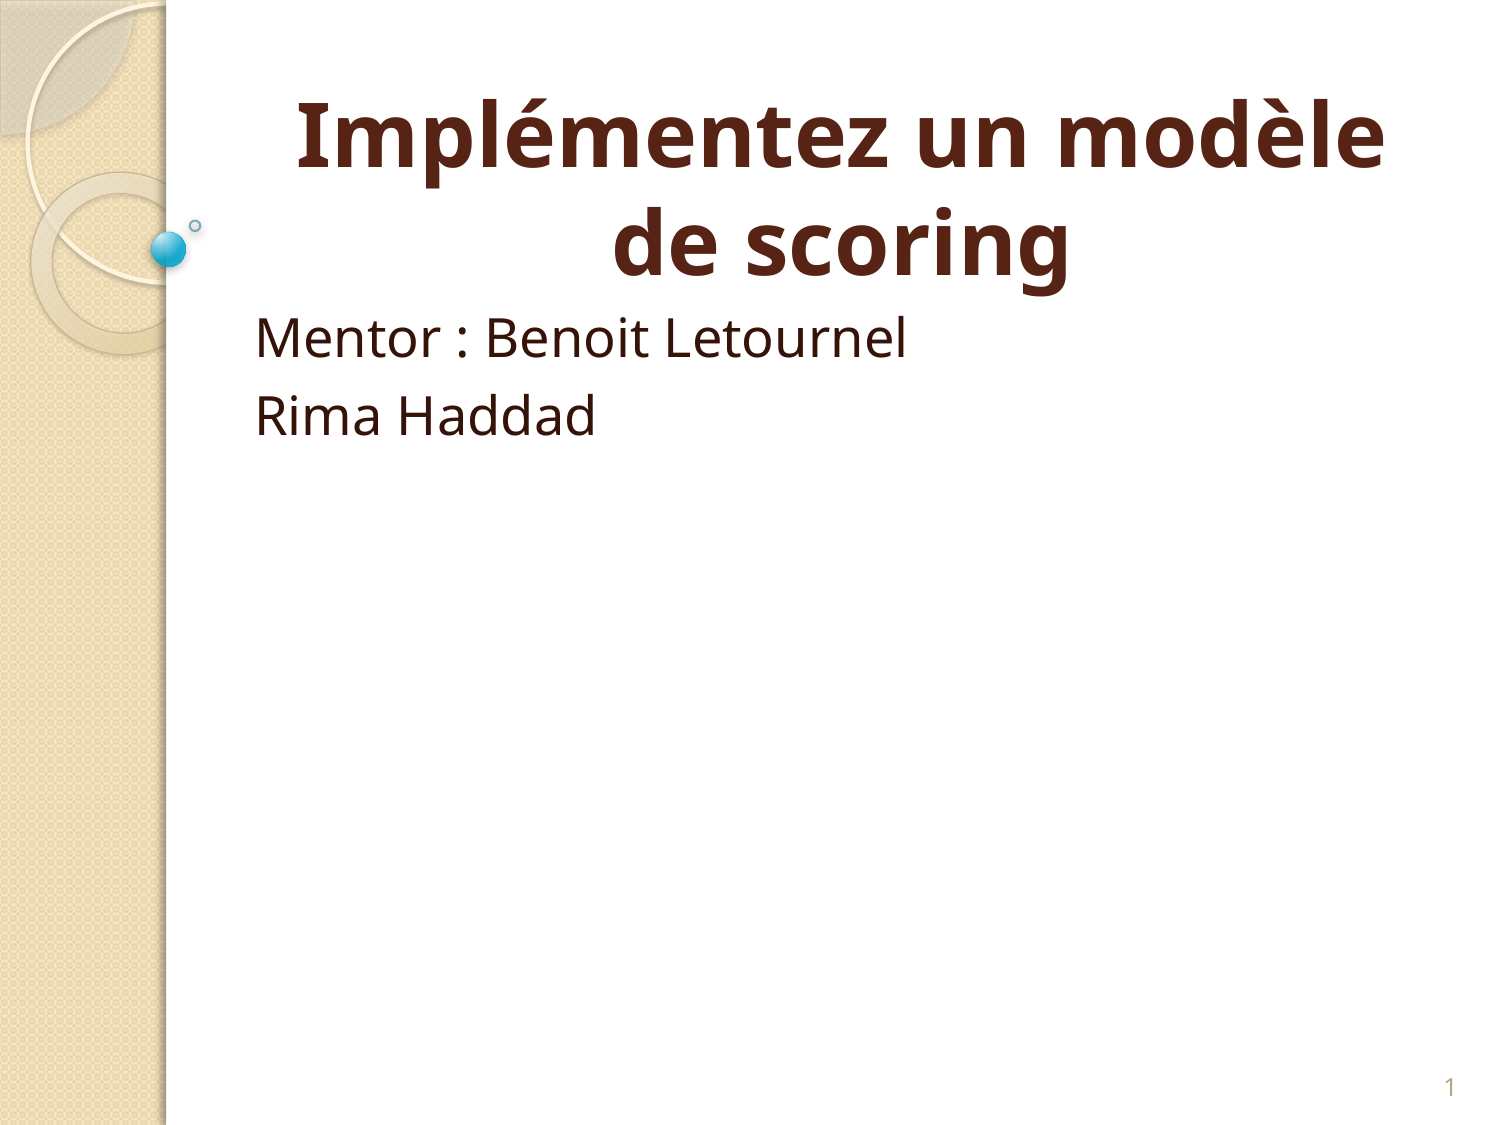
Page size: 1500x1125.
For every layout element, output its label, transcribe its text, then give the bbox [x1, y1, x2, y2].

subtitle Mentor : Benoit Letournel Rima Haddad [234, 303, 1450, 591]
title Implémentez un modèle de scoring [234, 59, 1450, 301]
slide_number 1 [1413, 1034, 1488, 1113]
